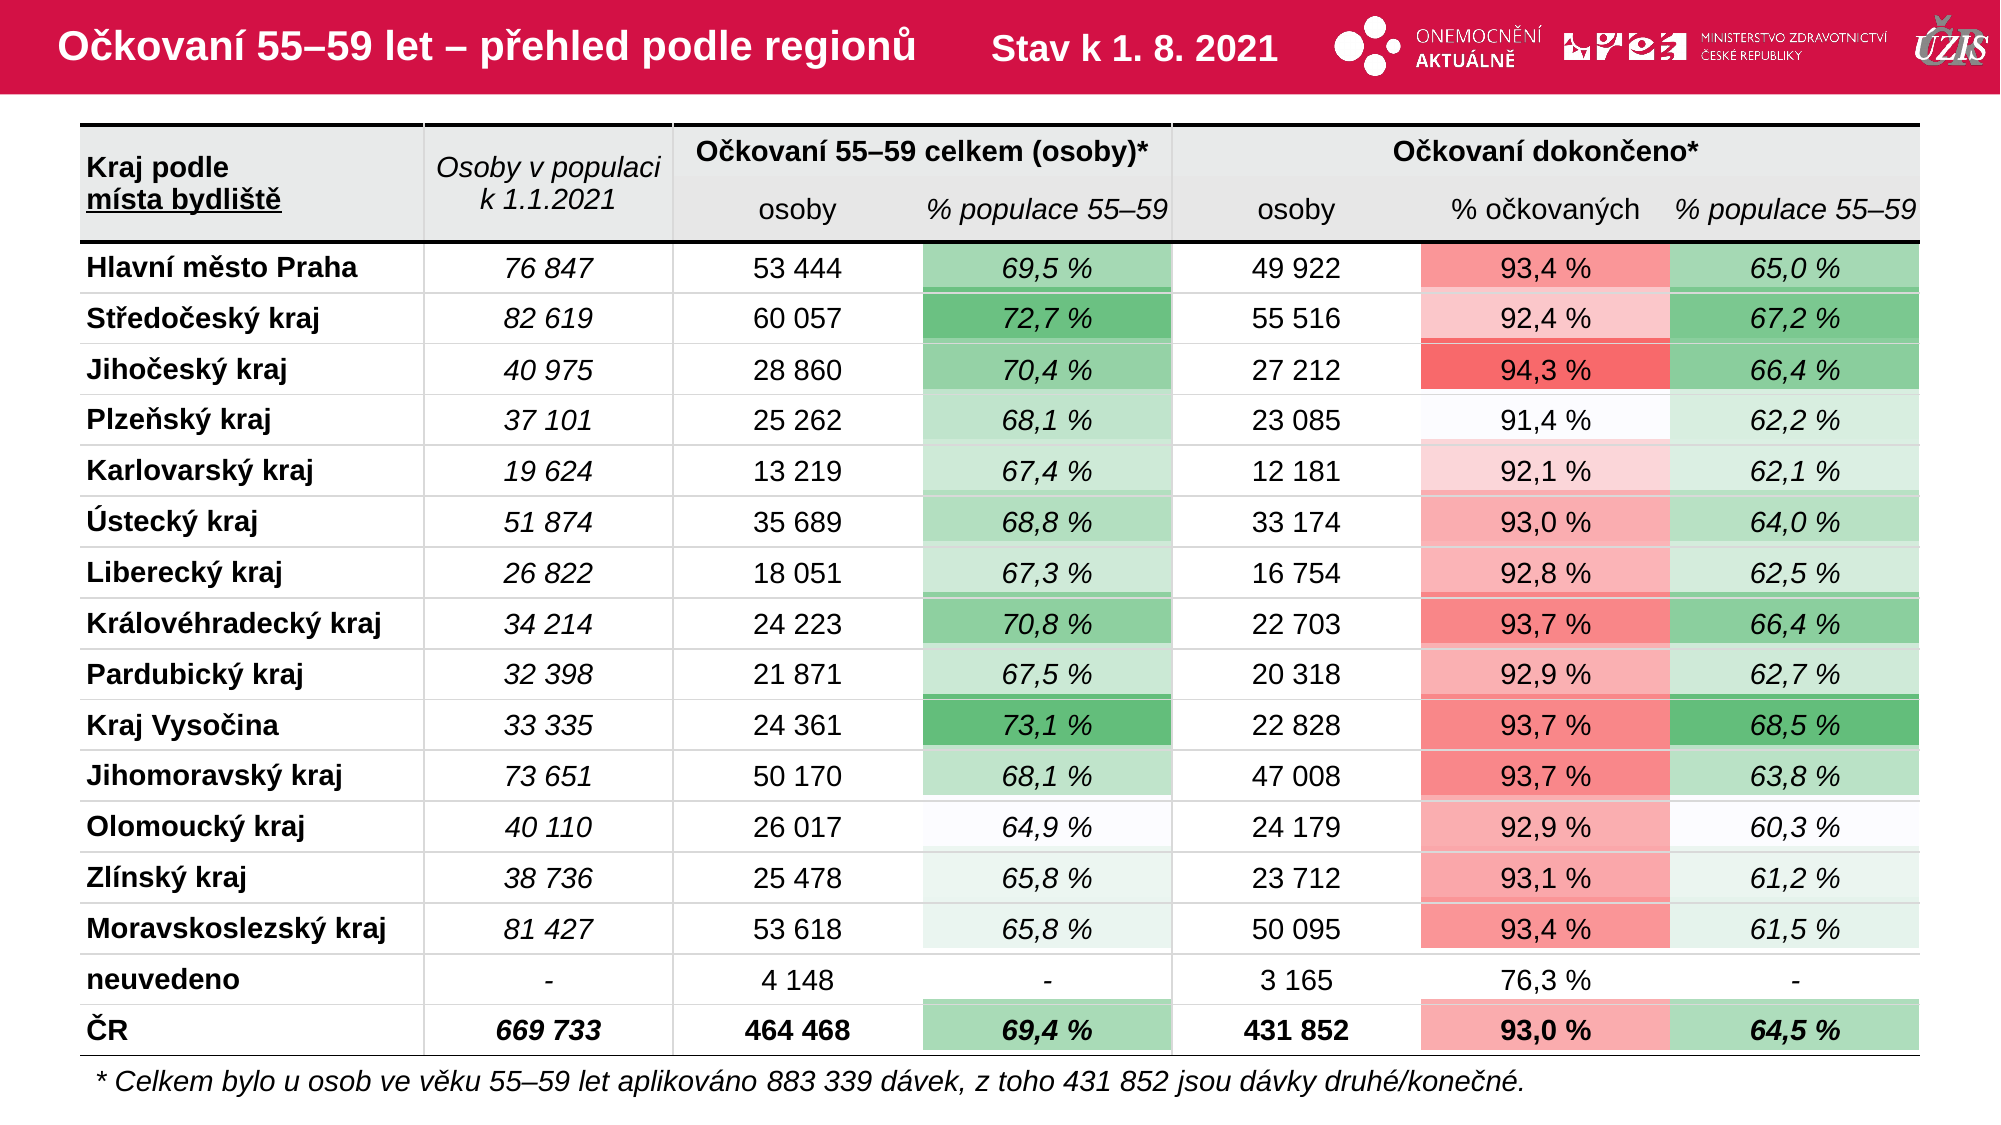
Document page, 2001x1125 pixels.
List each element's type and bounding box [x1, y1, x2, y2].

text_box [976, 16, 1421, 77]
table_cell [674, 294, 1171, 343]
table_cell [674, 650, 1171, 699]
table_cell [674, 904, 1171, 953]
table_cell [674, 244, 1171, 292]
table_cell [1173, 294, 1920, 343]
table_cell [425, 955, 672, 1004]
table_cell [674, 751, 1171, 800]
table_cell [674, 700, 1171, 749]
table_cell [1173, 395, 1920, 444]
table_cell [674, 395, 1171, 444]
table_cell [1173, 344, 1920, 394]
table_cell [425, 650, 672, 699]
table_cell [674, 955, 1171, 1004]
table_cell [425, 904, 672, 953]
table_cell [80, 700, 423, 749]
table_cell [674, 344, 1171, 394]
table_cell [425, 1005, 672, 1055]
table_cell [425, 497, 672, 546]
picture [1563, 31, 1888, 60]
table_cell [425, 853, 672, 902]
table_header [1173, 127, 1920, 176]
table_cell [80, 294, 423, 343]
table_cell [674, 497, 1171, 546]
table_cell [1173, 853, 1920, 902]
table_cell [1173, 599, 1920, 648]
table_cell [1173, 802, 1920, 851]
table_cell [80, 599, 423, 648]
table_cell [1173, 650, 1920, 699]
table_cell [80, 802, 423, 851]
table_cell [1173, 244, 1920, 292]
picture [1421, 16, 1542, 76]
table_cell [425, 446, 672, 495]
table_cell [80, 904, 423, 953]
table_cell [425, 802, 672, 851]
table_cell [80, 1005, 423, 1055]
table_cell [674, 446, 1171, 495]
table_cell [674, 176, 1171, 240]
table_cell [1173, 548, 1920, 597]
table_cell [80, 446, 423, 495]
table_cell [80, 853, 423, 902]
table_header [80, 127, 423, 240]
title [42, 0, 1262, 95]
table_cell [1173, 751, 1920, 800]
table_cell [80, 548, 423, 597]
table_cell [674, 1005, 1171, 1055]
table_cell [674, 853, 1171, 902]
table_cell [674, 548, 1171, 597]
table_cell [425, 751, 672, 800]
table_cell [1173, 904, 1920, 953]
picture [1915, 15, 1989, 66]
table_cell [425, 599, 672, 648]
table_cell [674, 802, 1171, 851]
table_cell [80, 344, 423, 394]
table_cell [674, 599, 1171, 648]
table_cell [80, 395, 423, 444]
table_cell [1173, 955, 1920, 1004]
text_box [80, 1055, 1871, 1105]
table_cell [1173, 176, 1920, 240]
table_header [425, 127, 672, 240]
table_header [674, 127, 1171, 176]
table_cell [425, 344, 672, 394]
table_cell [80, 751, 423, 800]
table_cell [1173, 497, 1920, 546]
table_cell [425, 395, 672, 444]
table_cell [1173, 700, 1920, 749]
table_cell [1173, 446, 1920, 495]
table_cell [425, 294, 672, 343]
table_cell [1173, 1005, 1920, 1055]
table_cell [80, 244, 423, 292]
table_cell [425, 244, 672, 292]
table_cell [80, 650, 423, 699]
table_cell [80, 497, 423, 546]
table_cell [425, 700, 672, 749]
table_cell [425, 548, 672, 597]
table_cell [80, 955, 423, 1004]
